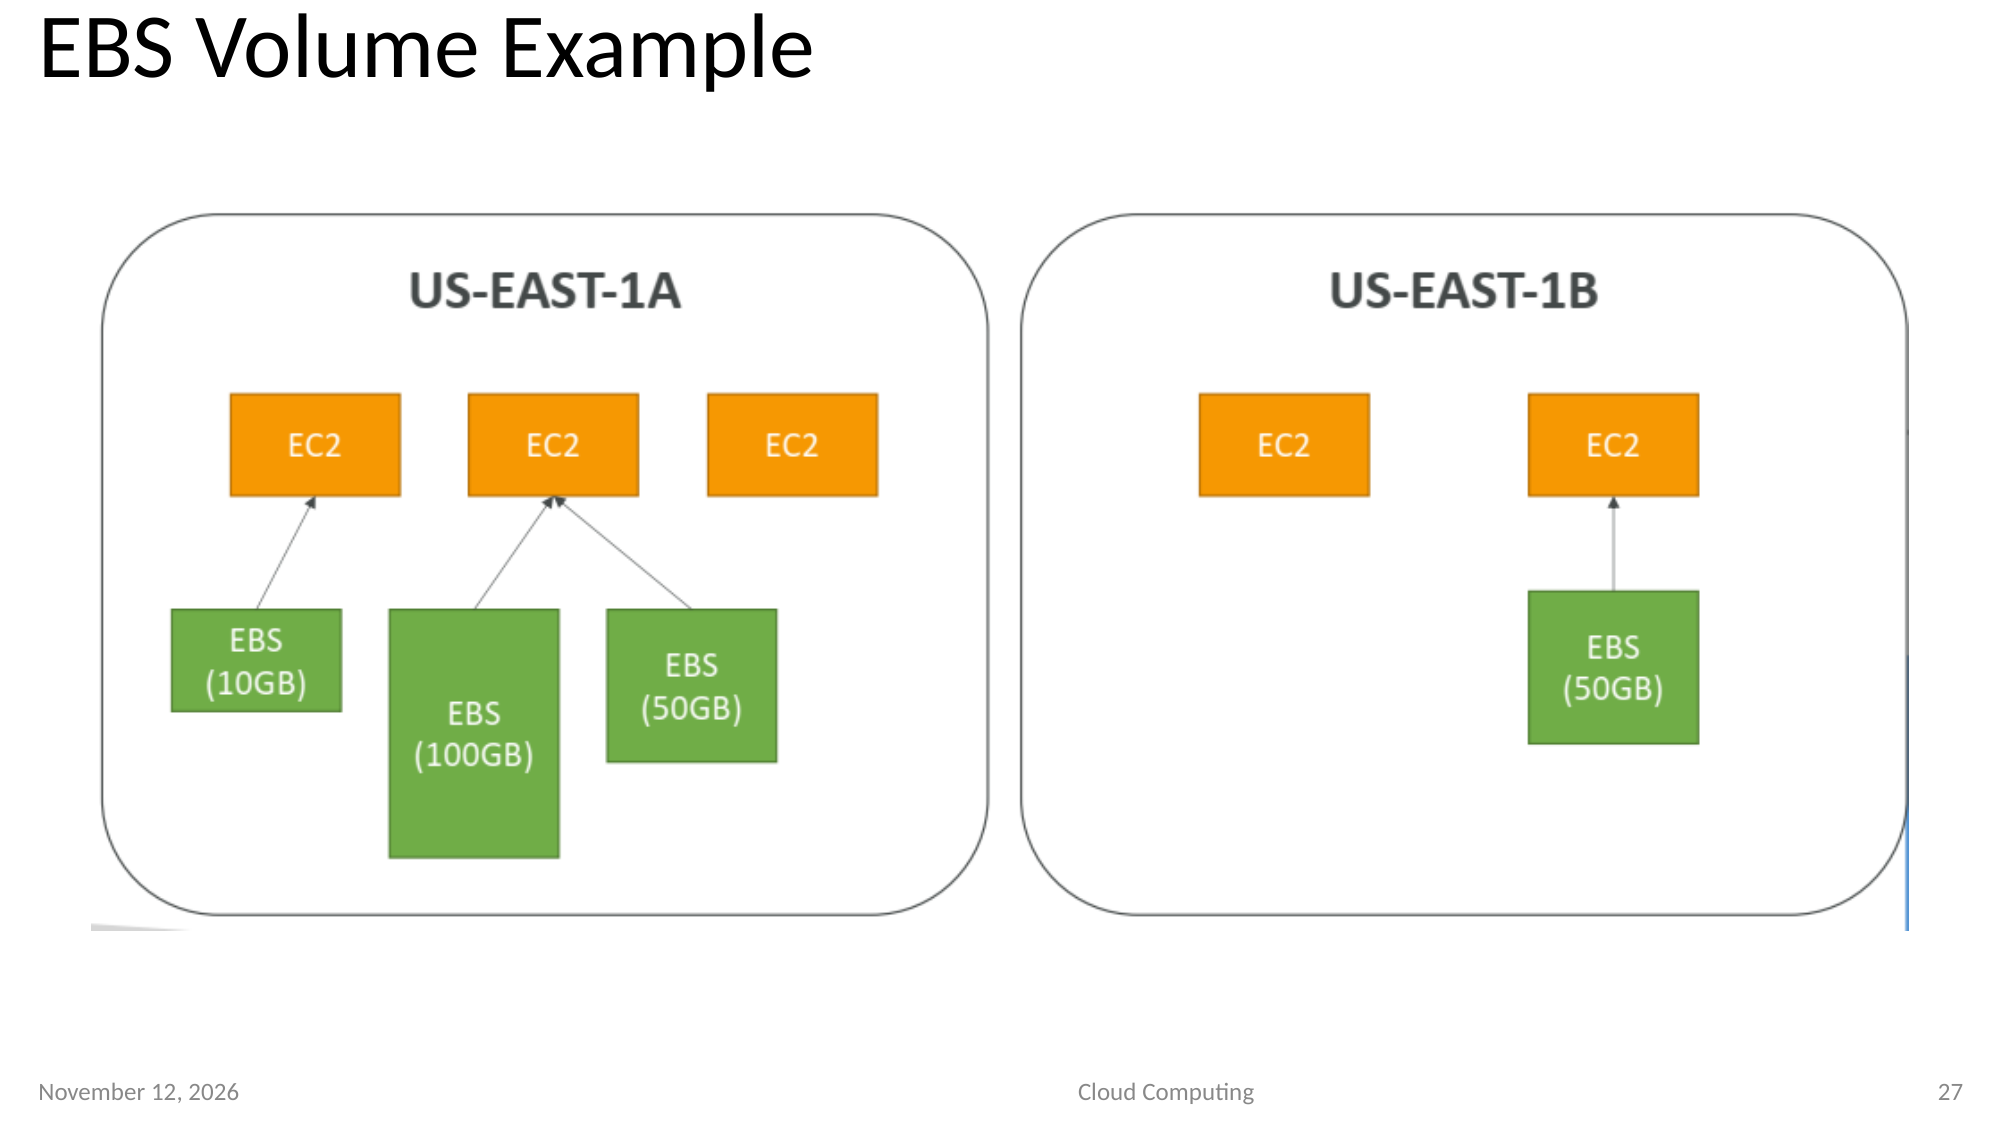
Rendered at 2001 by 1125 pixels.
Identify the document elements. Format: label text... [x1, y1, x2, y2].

footer Cloud Computing [483, 1060, 1850, 1121]
slide_number 27 [1859, 1060, 1979, 1121]
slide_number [23, 1060, 474, 1121]
picture [91, 194, 1909, 931]
title EBS Volume Example [23, 0, 1979, 96]
